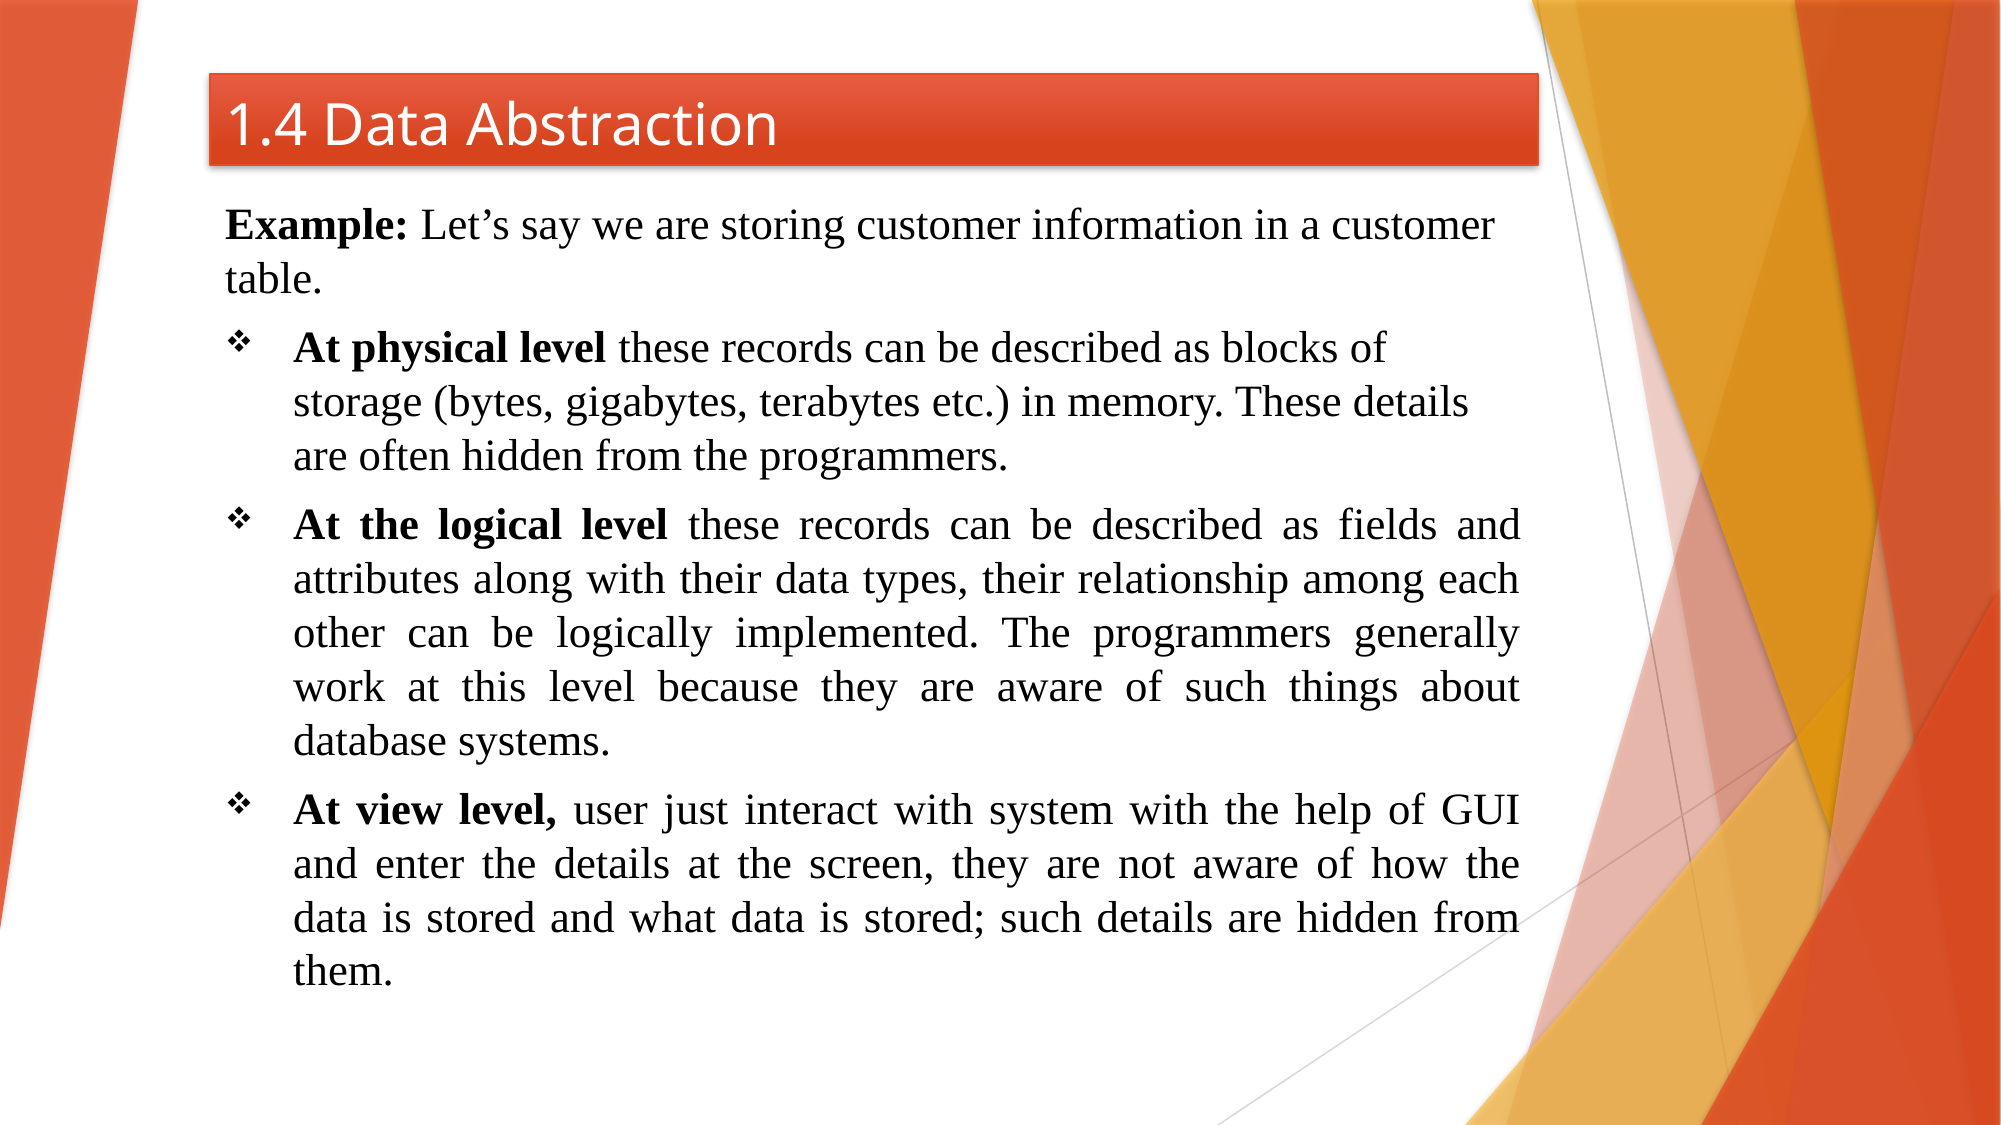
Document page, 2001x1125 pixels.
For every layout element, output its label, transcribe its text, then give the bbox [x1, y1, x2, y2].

title 1.4 Data Abstraction [209, 73, 1539, 166]
subtitle Example: Let’s say we are storing customer information in a customer table. At physical level these records can be described as blocks of storage (bytes, gigabytes, terabytes etc.) in memory. These details are often hidden from the programmers. At the logical level these records can be described as fields and attributes along with their data types, their relationship among each other can be logically implemented. The programmers generally work at this level because they are aware of such things about database systems. At view level, user just interact with system with the help of GUI and enter the details at the screen, they are not aware of how the data is stored and what data is stored; such details are hidden from them. [210, 186, 1538, 1006]
